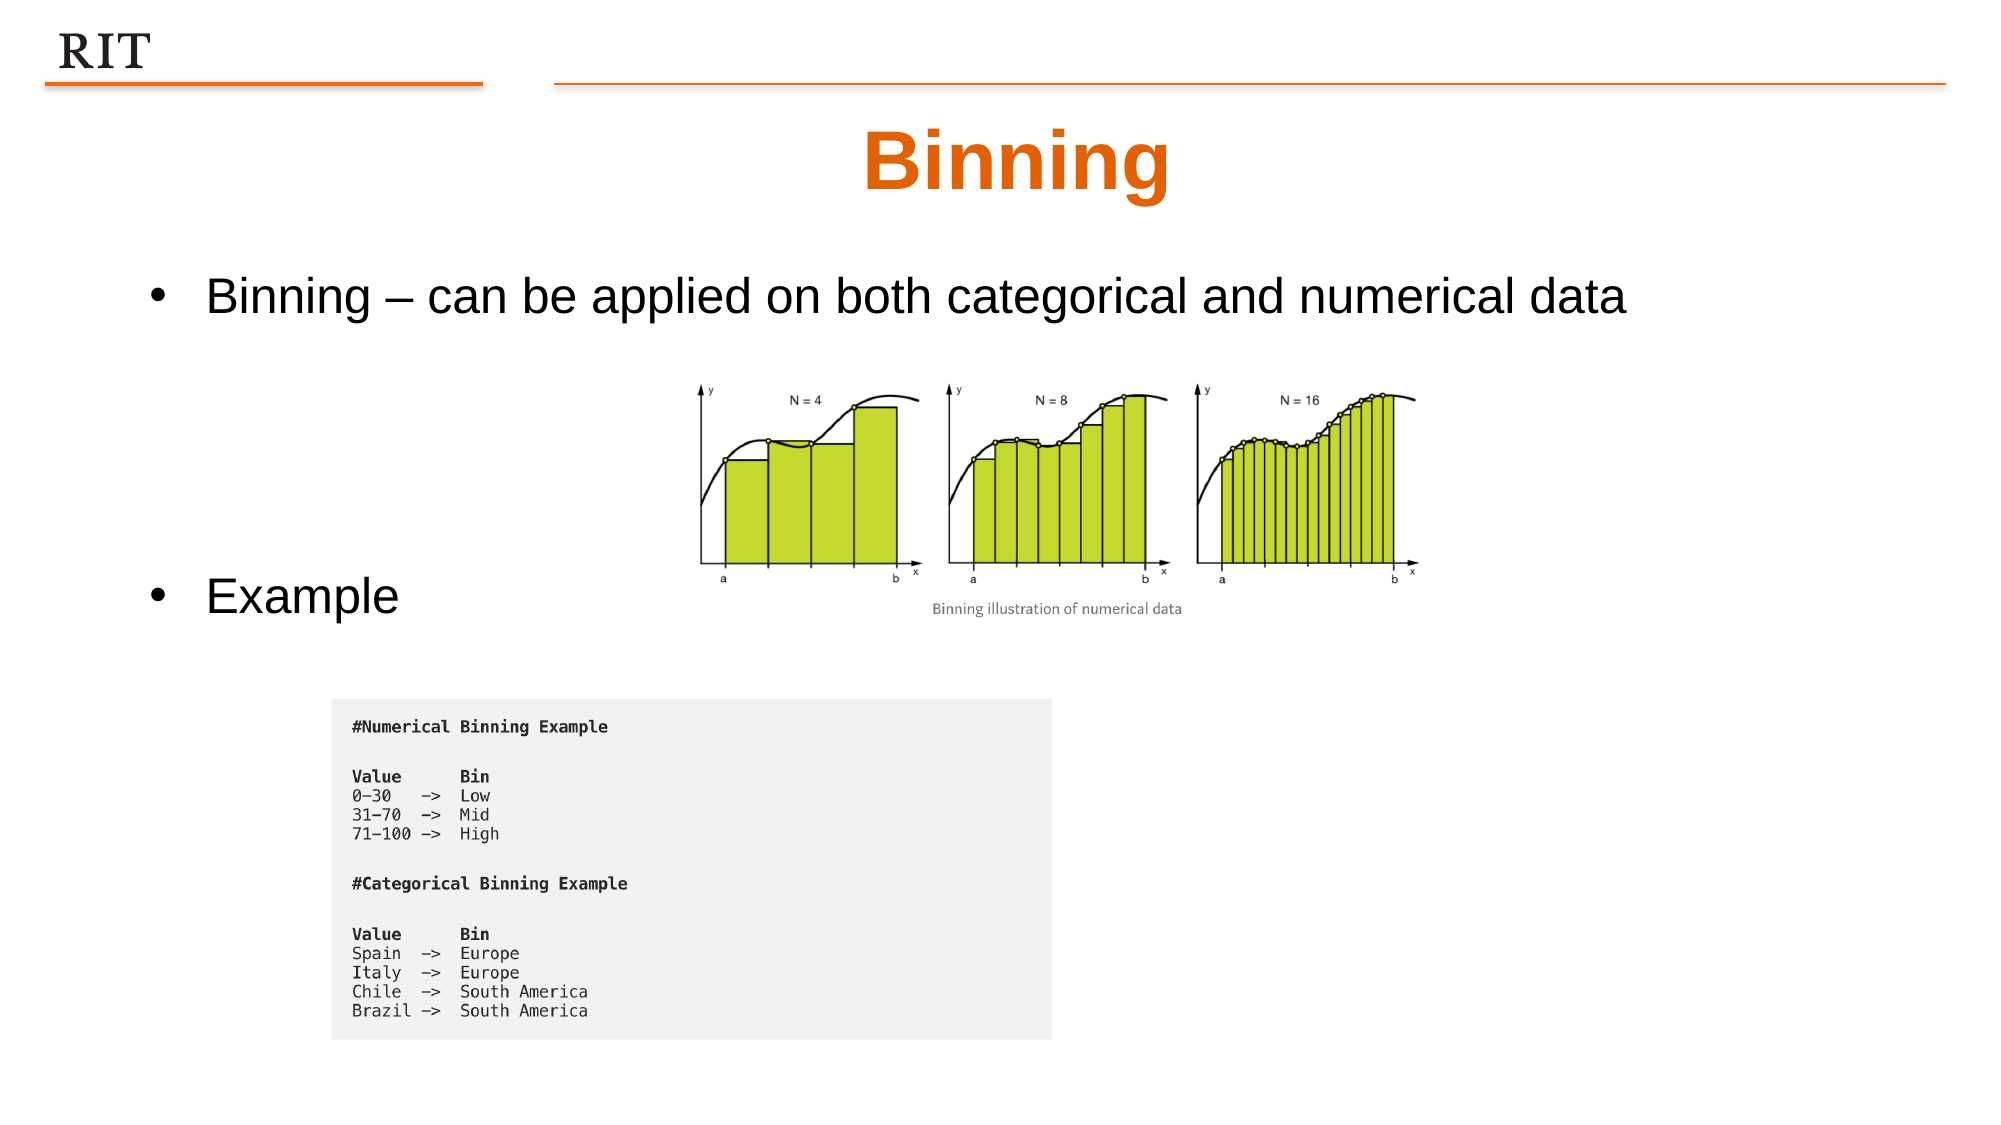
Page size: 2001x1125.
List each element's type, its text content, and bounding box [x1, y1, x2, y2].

picture [663, 346, 1452, 629]
text_box Binning – can be applied on both categorical and numerical data Example [129, 243, 1930, 1077]
picture [311, 680, 1077, 1058]
title Binning [117, 114, 1918, 198]
